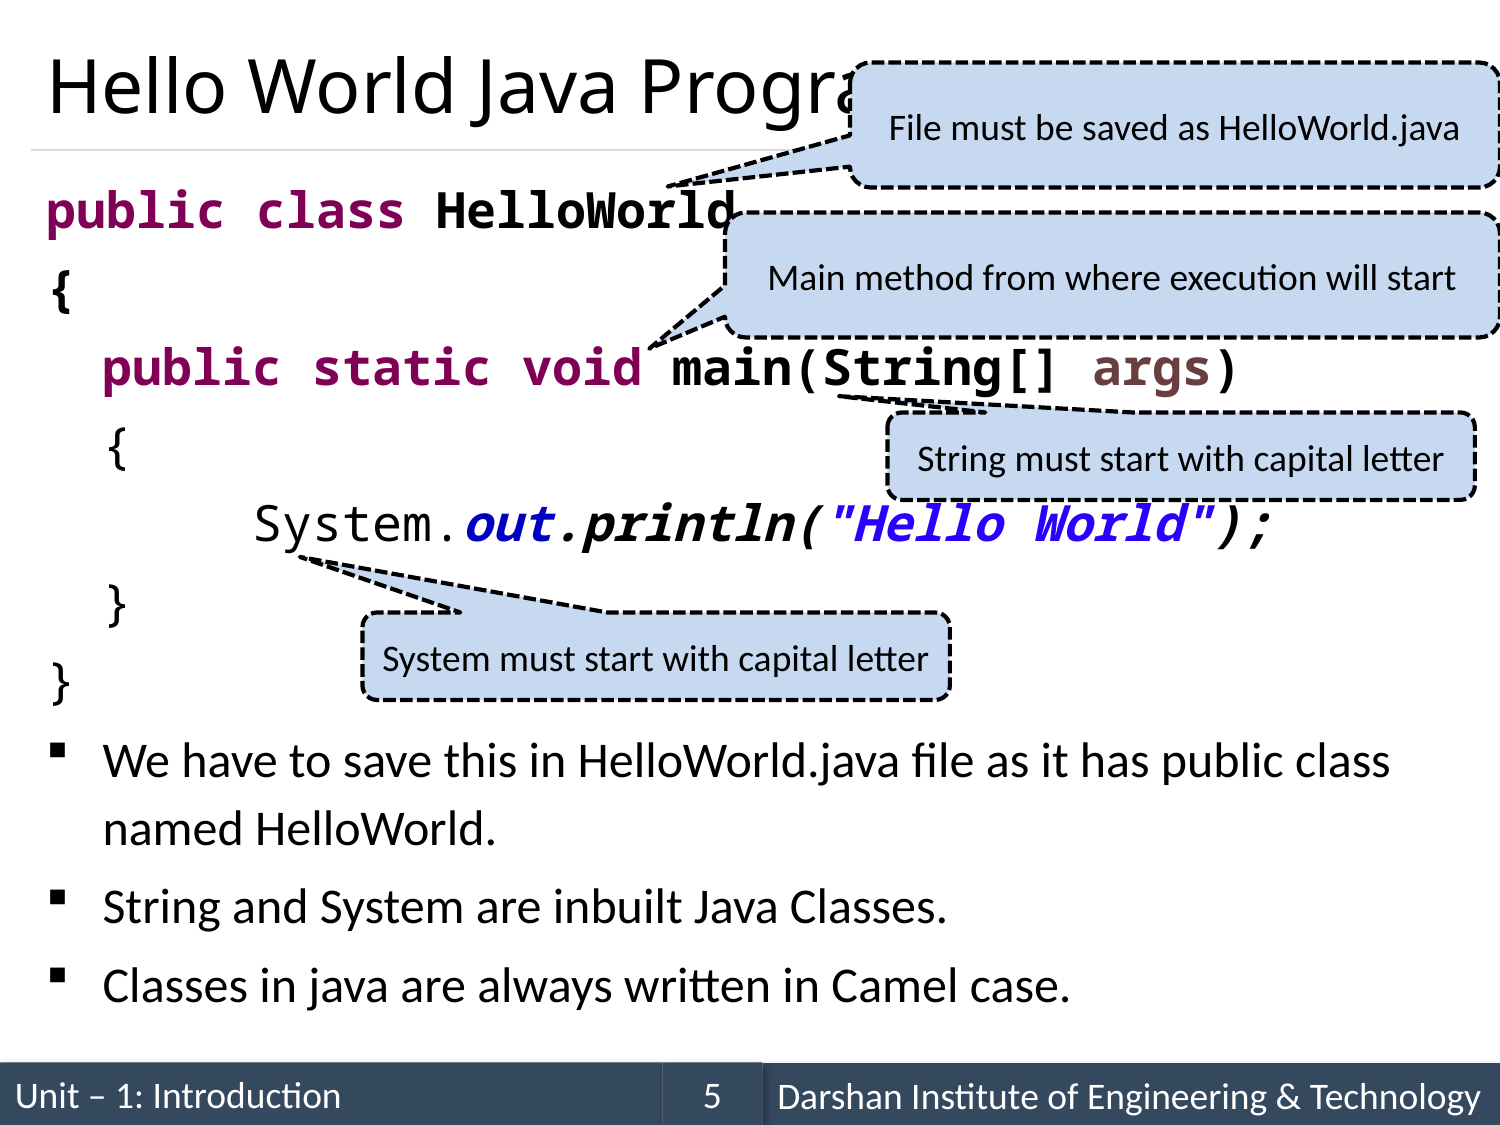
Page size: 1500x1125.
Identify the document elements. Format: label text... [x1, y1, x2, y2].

text_box Main method from where execution will start [647, 210, 1500, 351]
text_box System must start with capital letter [297, 554, 952, 703]
text_box String must start with capital letter [837, 394, 1477, 503]
text_box File must be saved as HelloWorld.java [665, 60, 1500, 190]
list public class HelloWorld { public static void main(String[] args) { System.out.println("Hello World"); } } We have to save this in HelloWorld.java file as it has public class named HelloWorld. String and System are inbuilt Java Classes. Classes in java are always written in Camel case. [31, 162, 1469, 1050]
title Hello World Java Program [31, 17, 1469, 150]
